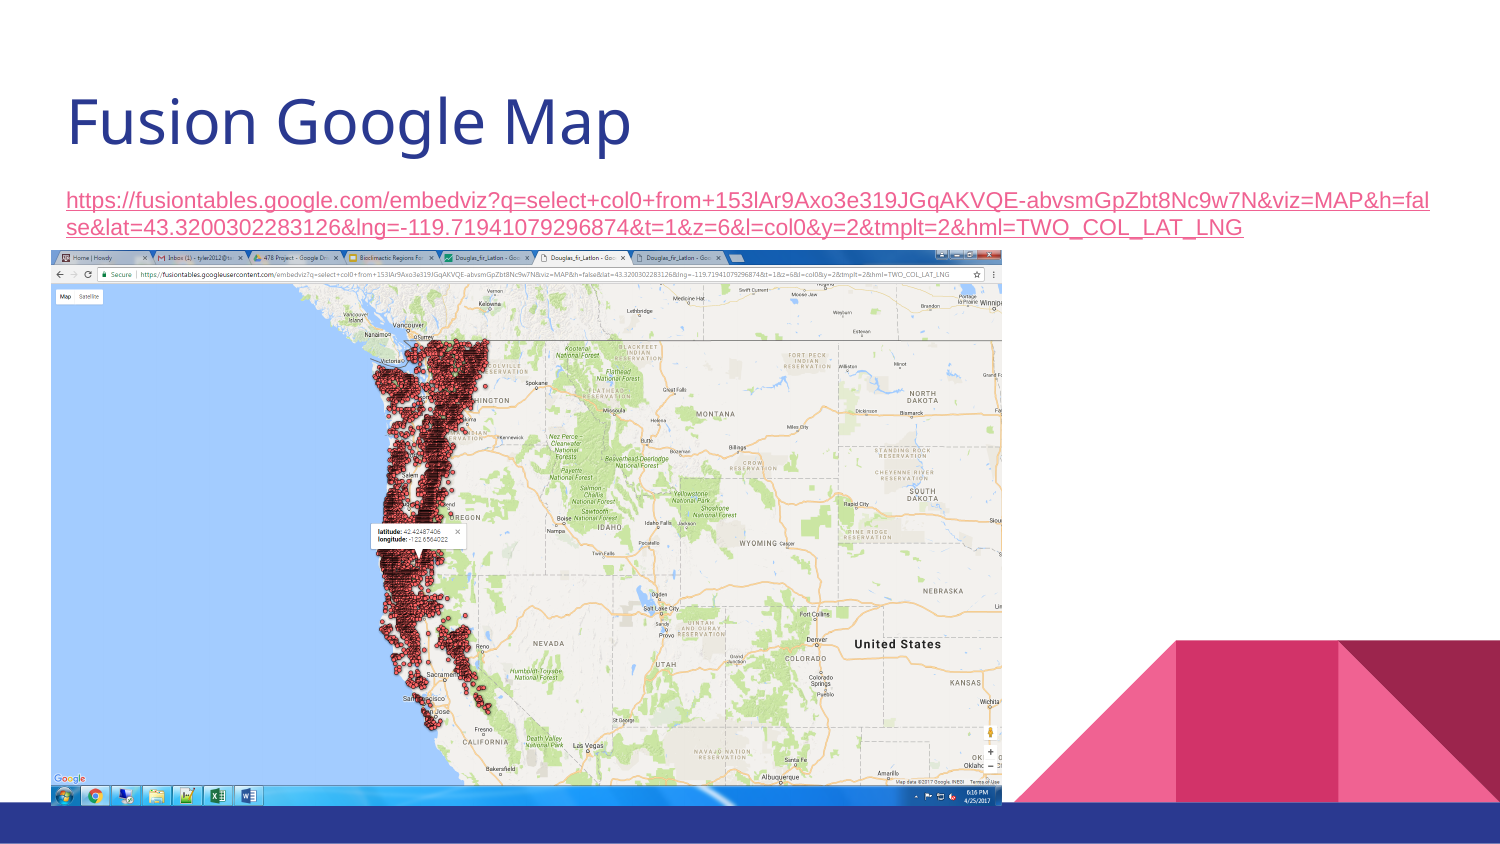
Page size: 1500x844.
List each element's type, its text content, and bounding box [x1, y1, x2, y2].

picture [50, 250, 1002, 806]
title Fusion Google Map [51, 67, 1449, 166]
list https://fusiontables.google.com/embedviz?q=select+col0+from+153lAr9Axo3e319JGqAKVQE-abvsmGpZbt8Nc9w7N&viz=MAP&h=false&lat=43.3200302283126&lng=-119.71941079296874&t=1&z=6&l=col0&y=2&tmplt=2&hml=TWO_COL_LAT_LNG [51, 166, 1449, 750]
